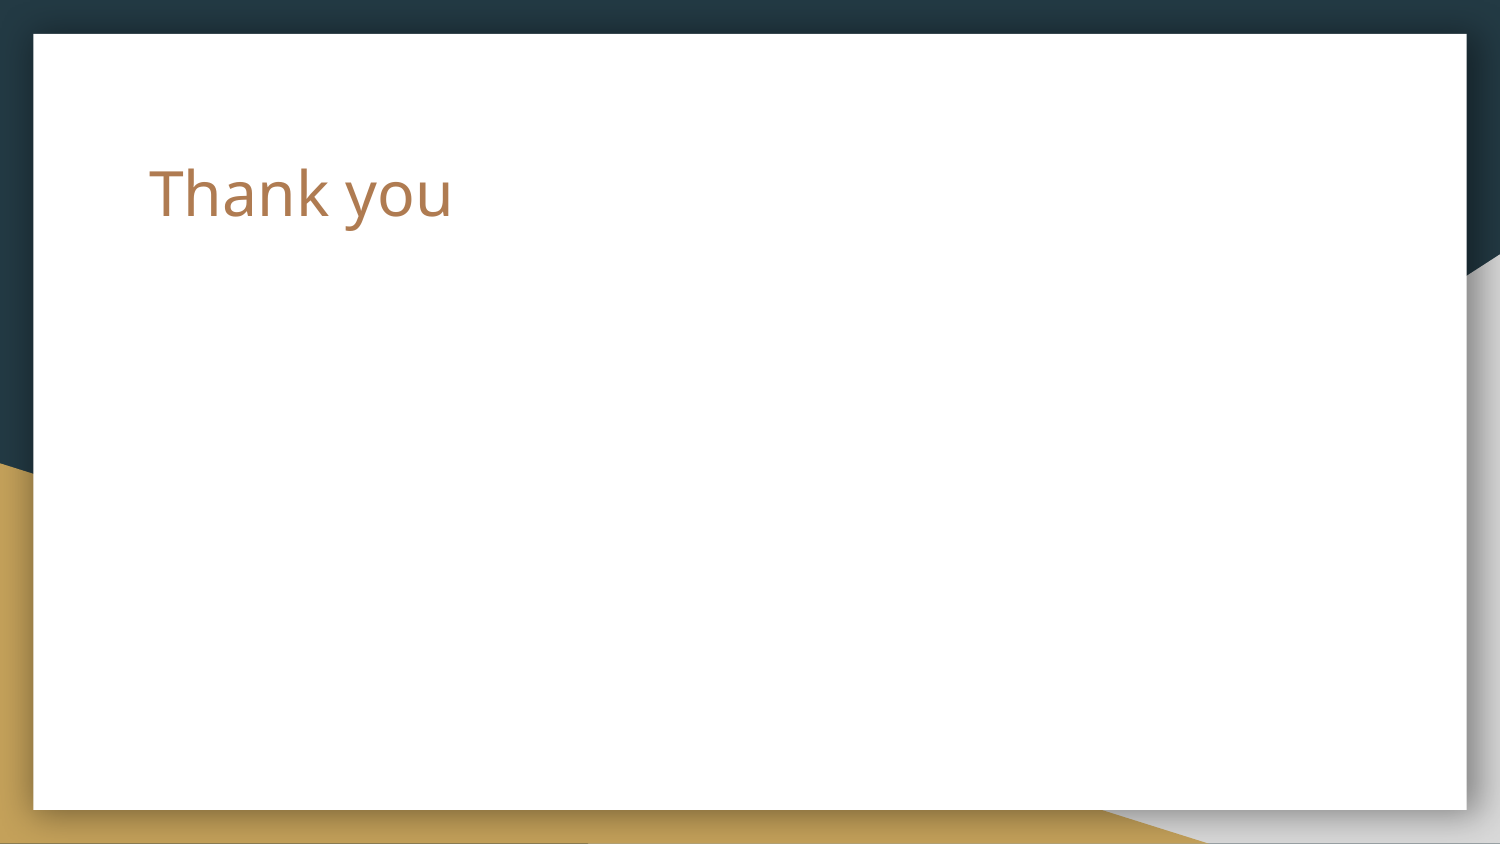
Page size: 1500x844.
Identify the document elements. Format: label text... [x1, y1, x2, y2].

title Thank you [134, 138, 1366, 296]
